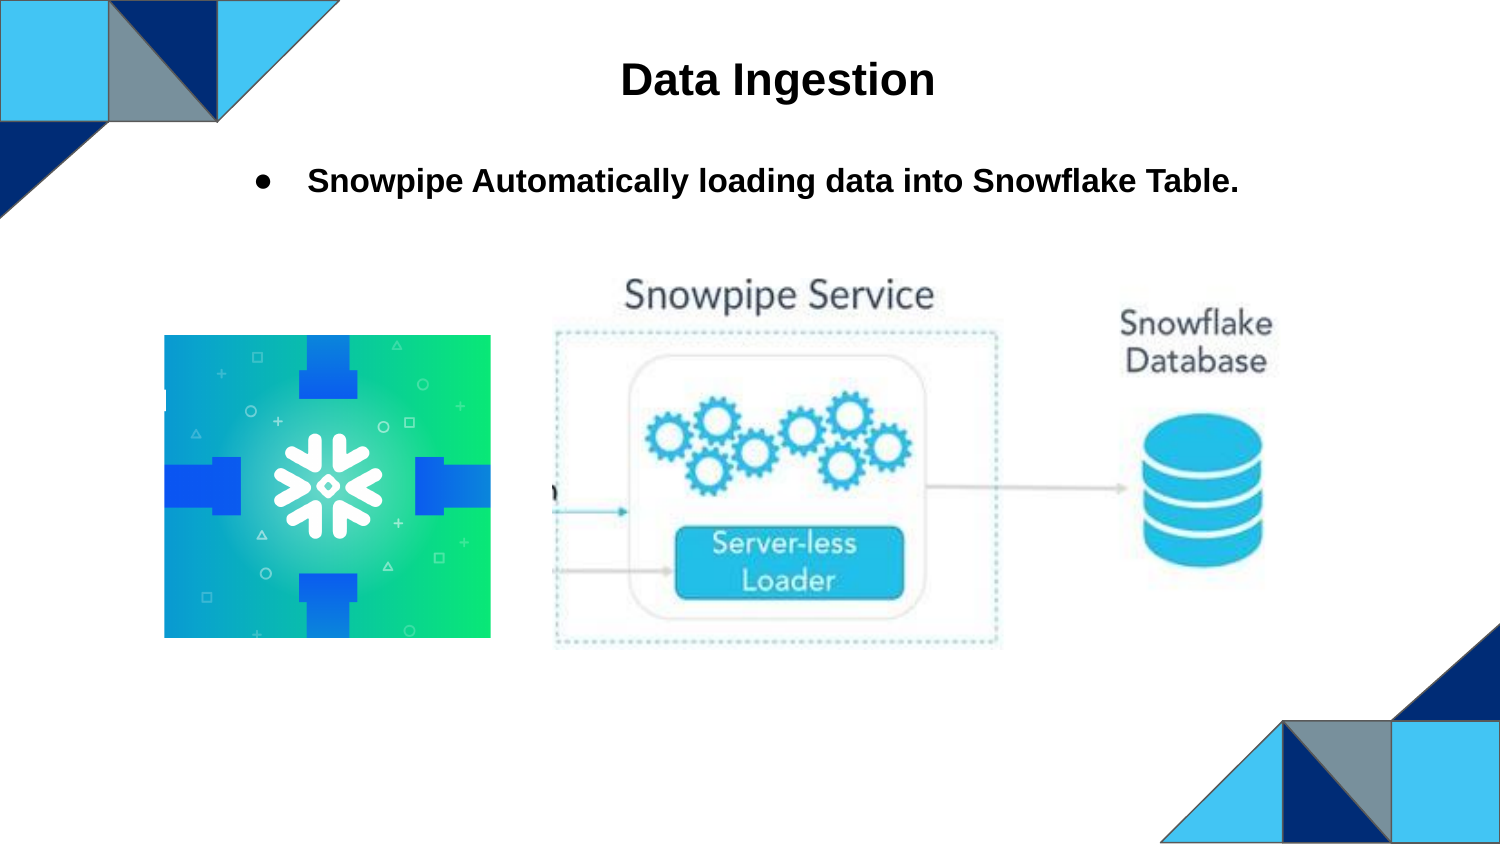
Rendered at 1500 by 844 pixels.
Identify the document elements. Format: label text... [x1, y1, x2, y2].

text_box [108, 1, 216, 122]
text_box [1283, 720, 1392, 842]
text_box [0, 121, 109, 219]
text_box [1392, 721, 1500, 844]
text_box Snowpipe Automatically loading data into Snowflake Table. [217, 144, 1283, 255]
text_box [0, 0, 108, 121]
text_box [217, 0, 340, 122]
text_box [1160, 721, 1283, 843]
picture [164, 335, 491, 638]
picture [551, 278, 1282, 650]
text_box [108, 0, 218, 123]
text_box Data Ingestion [503, 34, 1054, 120]
text_box [1282, 720, 1392, 843]
text_box [1391, 624, 1500, 721]
